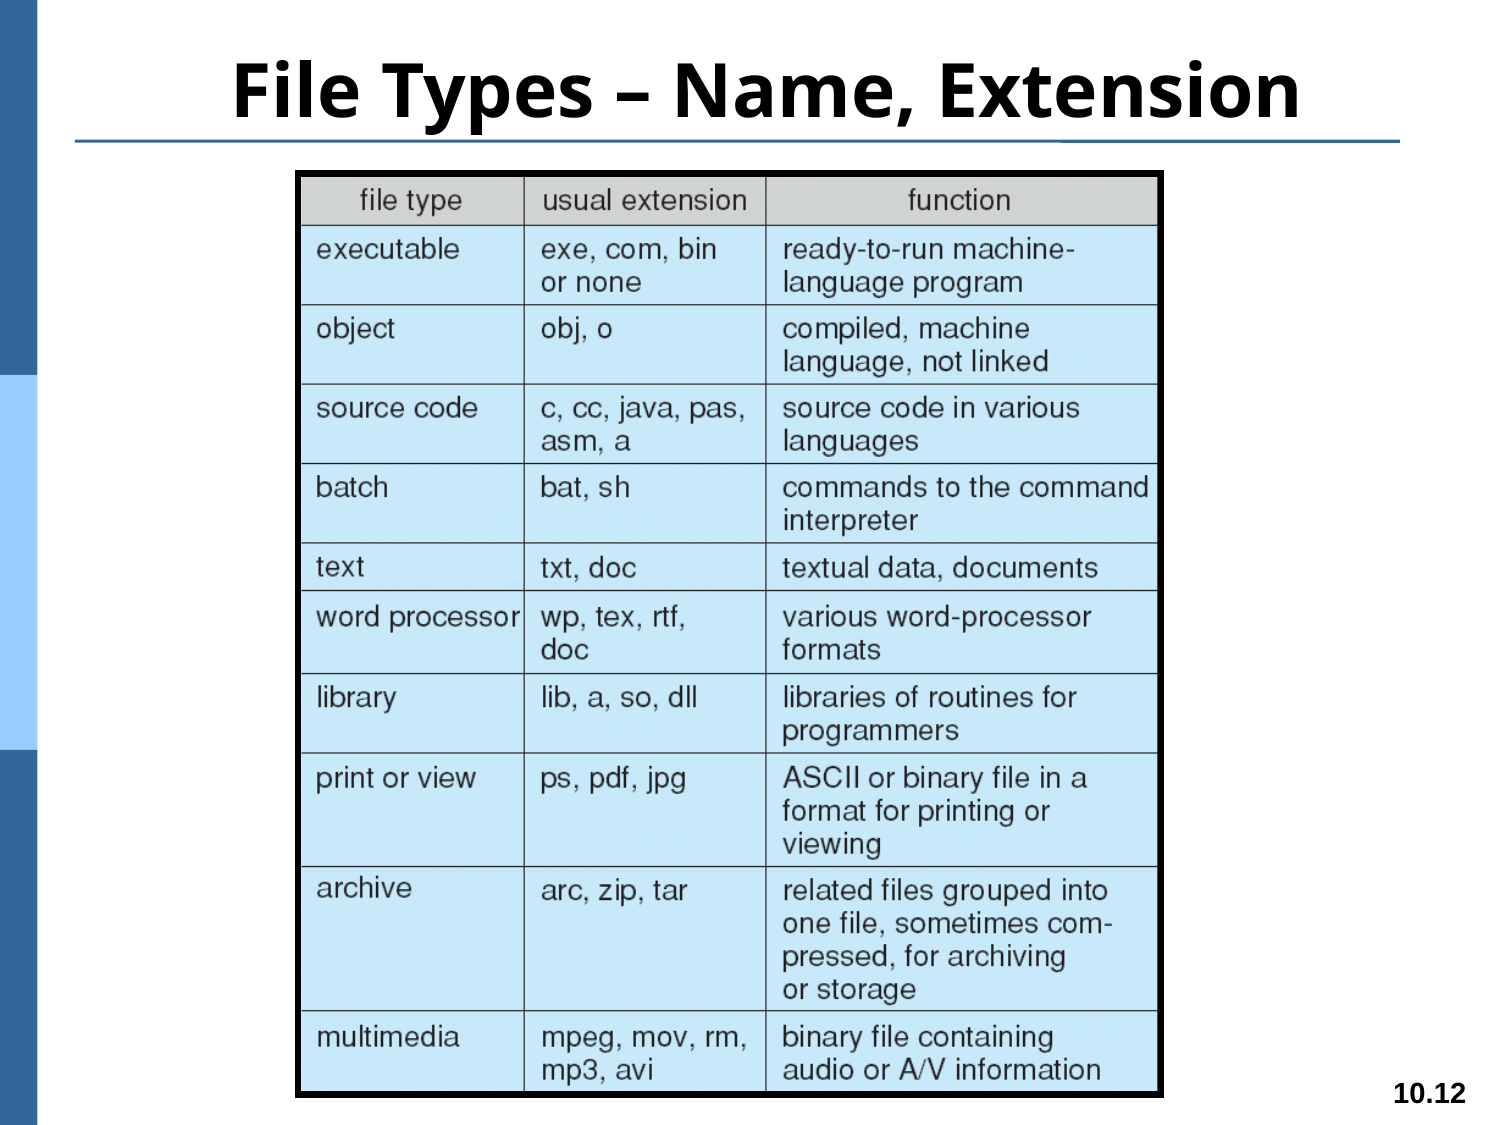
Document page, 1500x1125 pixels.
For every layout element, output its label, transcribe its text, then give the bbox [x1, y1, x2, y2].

title File Types – Name, Extension [92, 45, 1443, 141]
picture [301, 176, 1159, 1092]
